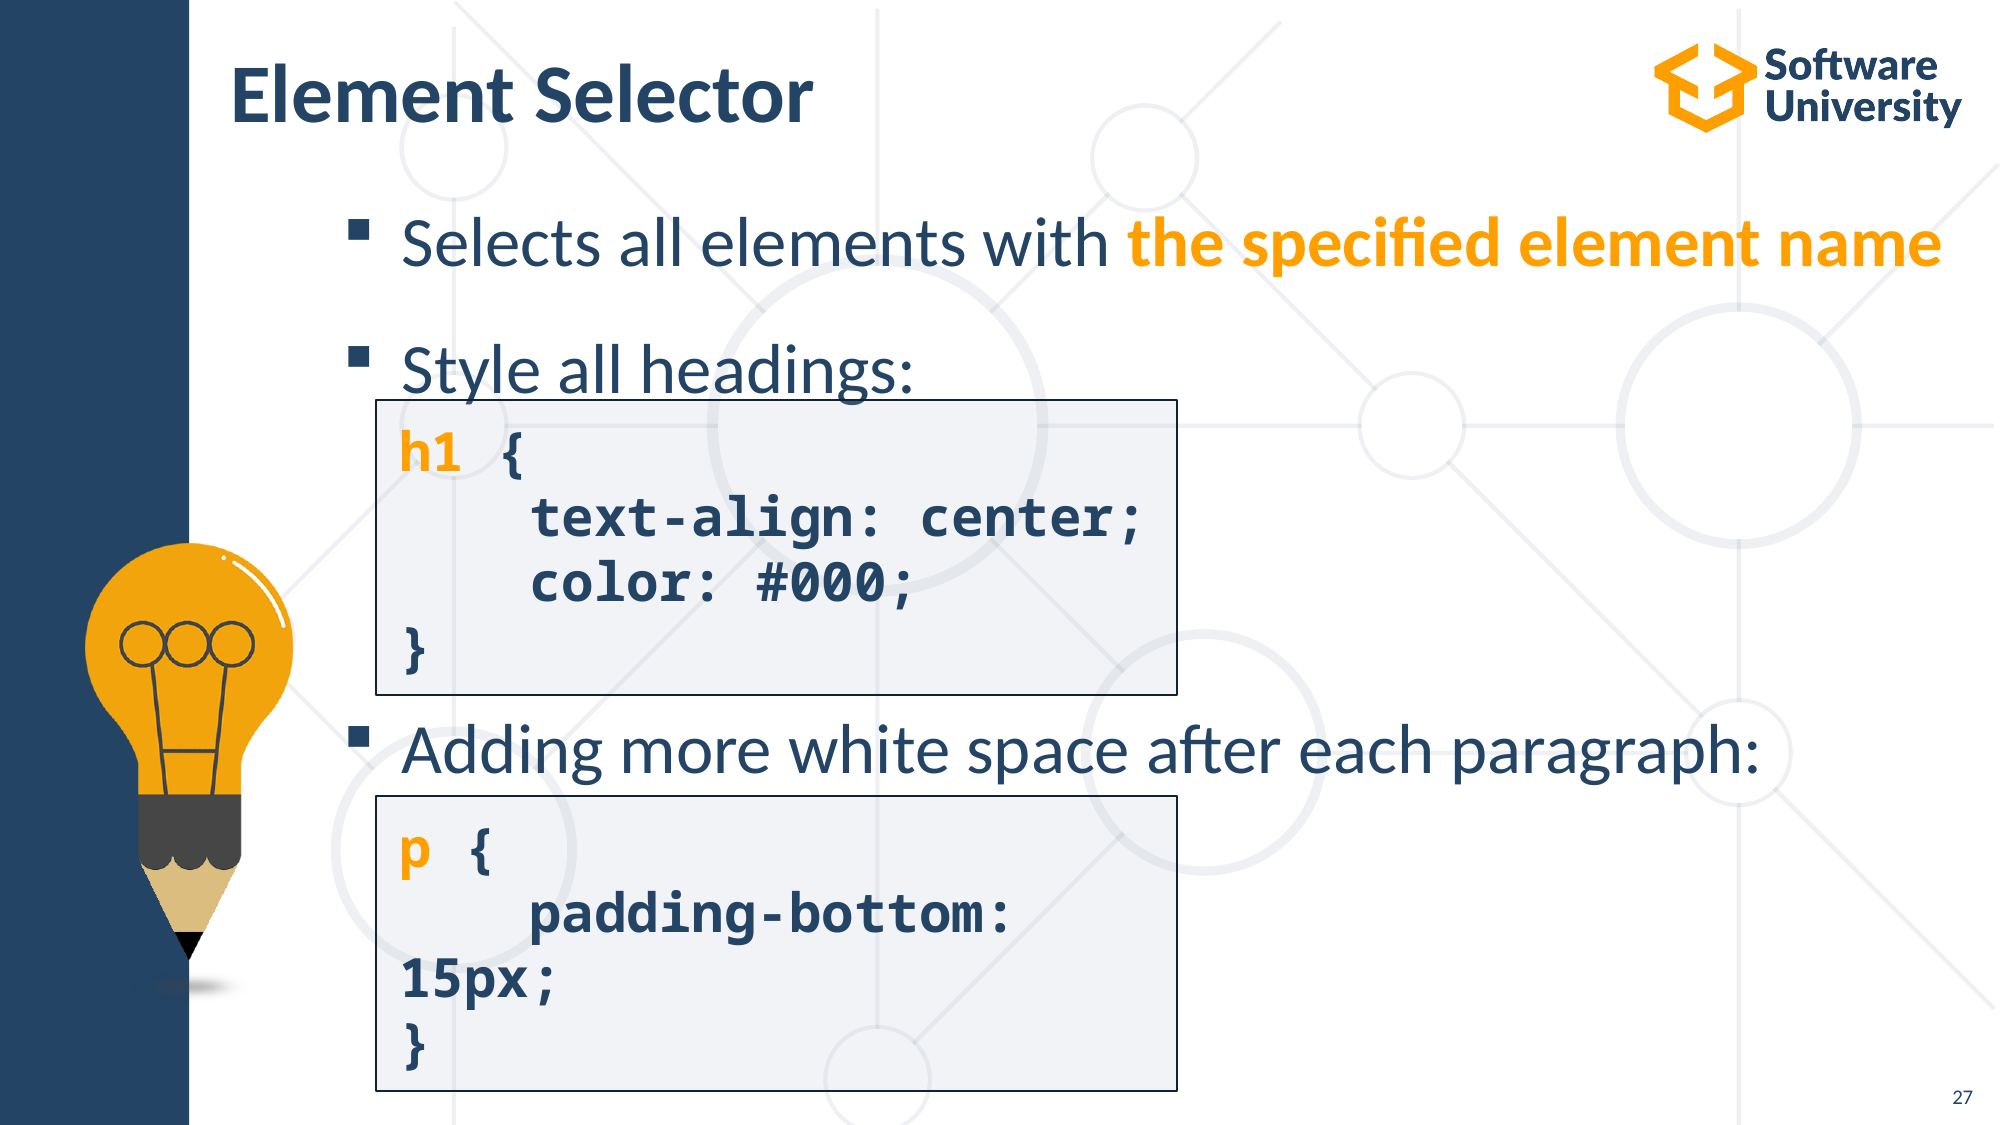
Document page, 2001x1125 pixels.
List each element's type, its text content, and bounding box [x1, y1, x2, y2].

picture [85, 543, 293, 1003]
list Selects all elements with the specified element name Style all headings: Adding more white space after each paragraph: [324, 186, 2000, 1096]
text_box 27 [1927, 1067, 1989, 1117]
text_box h1 { text-align: center; color: #000; } [375, 400, 1178, 696]
title Element Selector [212, 16, 1628, 162]
picture [1641, 31, 1973, 145]
text_box p { padding-bottom: 15px; } [375, 796, 1178, 1092]
